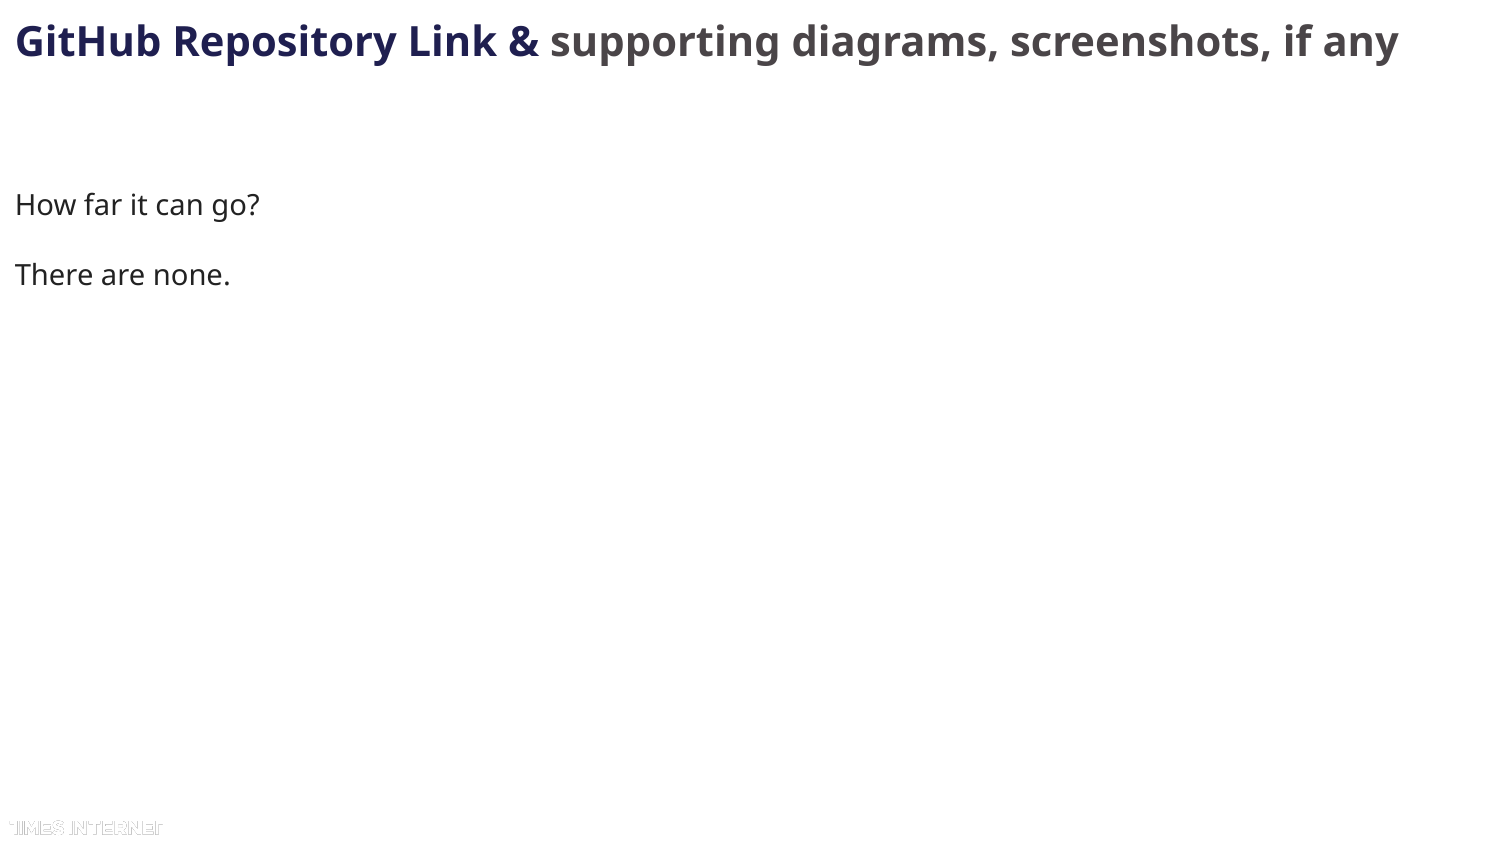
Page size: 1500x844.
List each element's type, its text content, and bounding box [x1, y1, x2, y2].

text_box GitHub Repository Link & supporting diagrams, screenshots, if any [0, 0, 1500, 80]
text_box How far it can go? There are none. [0, 171, 1376, 307]
picture [8, 818, 164, 837]
